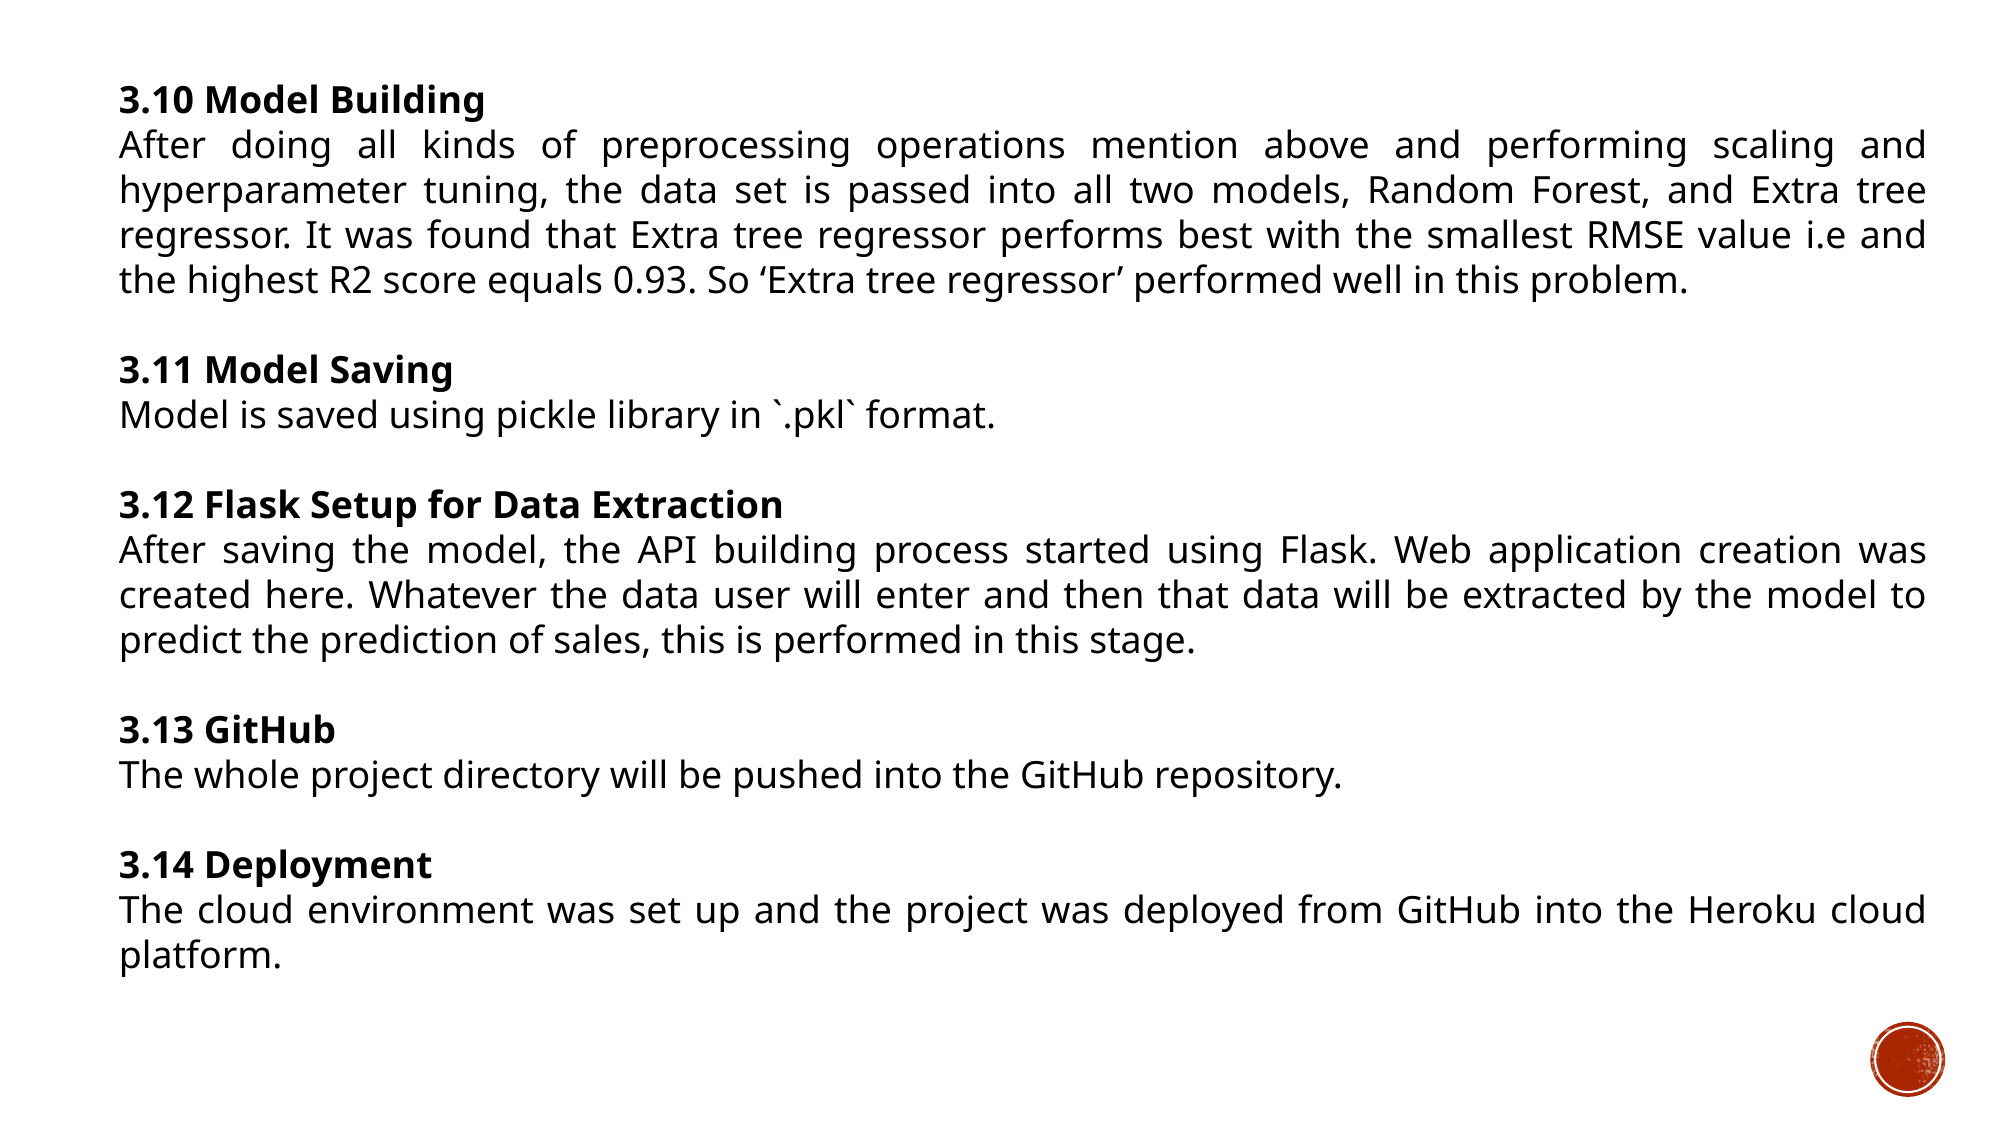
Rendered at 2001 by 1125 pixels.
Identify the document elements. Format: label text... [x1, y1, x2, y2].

picture [1877, 1029, 1939, 1091]
picture [1870, 1029, 1946, 1097]
text_box 3.10 Model Building After doing all kinds of preprocessing operations mention above and performing scaling and hyperparameter tuning, the data set is passed into all two models, Random Forest, and Extra tree regressor. It was found that Extra tree regressor performs best with the smallest RMSE value i.e and the highest R2 score equals 0.93. So ‘Extra tree regressor’ performed well in this problem. 3.11 Model Saving Model is saved using pickle library in `.pkl` format. 3.12 Flask Setup for Data Extraction After saving the model, the API building process started using Flask. Web application creation was created here. Whatever the data user will enter and then that data will be extracted by the model to predict the prediction of sales, this is performed in this stage. 3.13 GitHub The whole project directory will be pushed into the GitHub repository. 3.14 Deployment The cloud environment was set up and the project was deployed from GitHub into the Heroku cloud platform. [103, 68, 1944, 1029]
